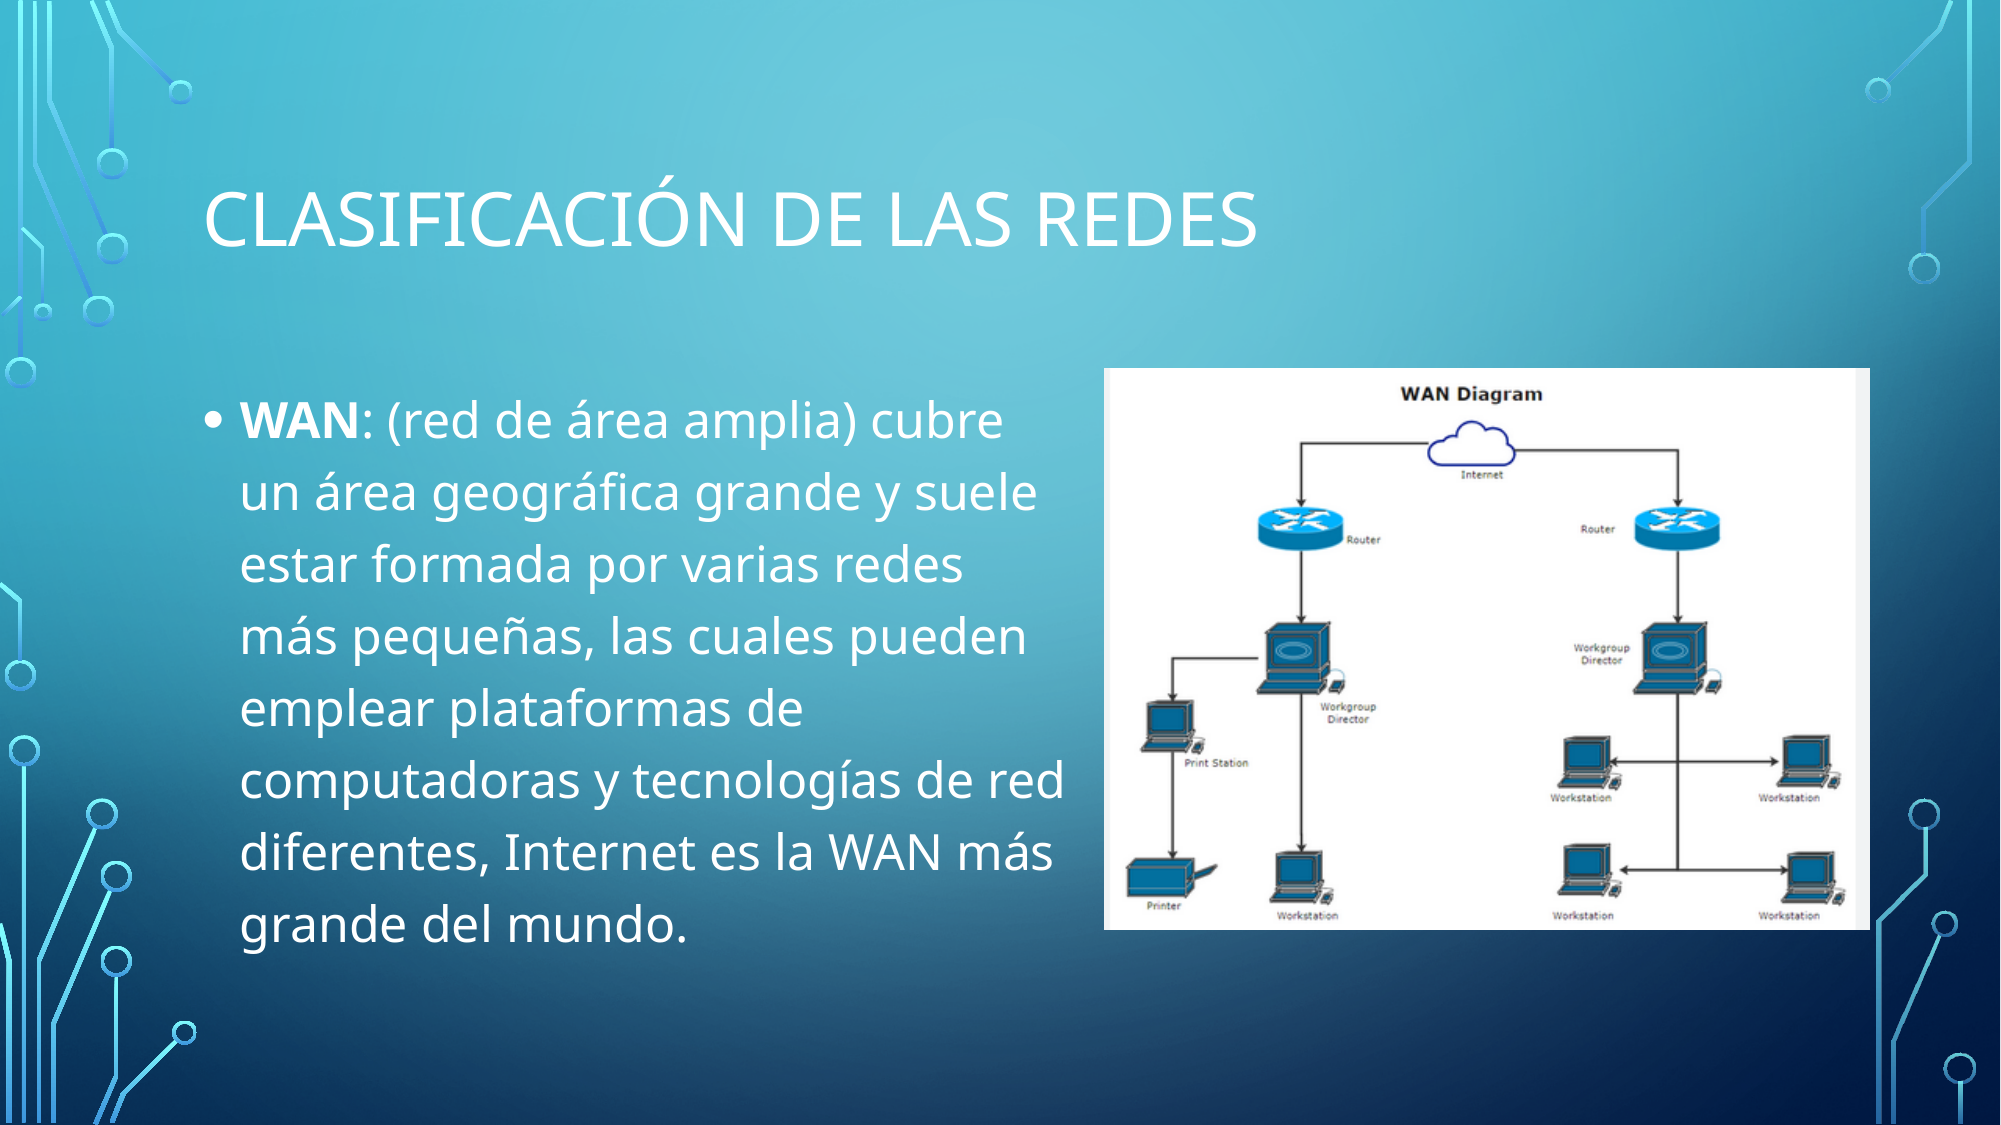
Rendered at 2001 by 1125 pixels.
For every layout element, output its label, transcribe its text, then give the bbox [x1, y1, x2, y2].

list WAN: (red de área amplia) cubre un área geográfica grande y suele estar formada por varias redes más pequeñas, las cuales pueden emplear plataformas de computadoras y tecnologías de red diferentes, Internet es la WAN más grande del mundo. [187, 369, 1087, 950]
title Clasificación de las redes [187, 101, 1813, 344]
picture [1103, 368, 1870, 931]
